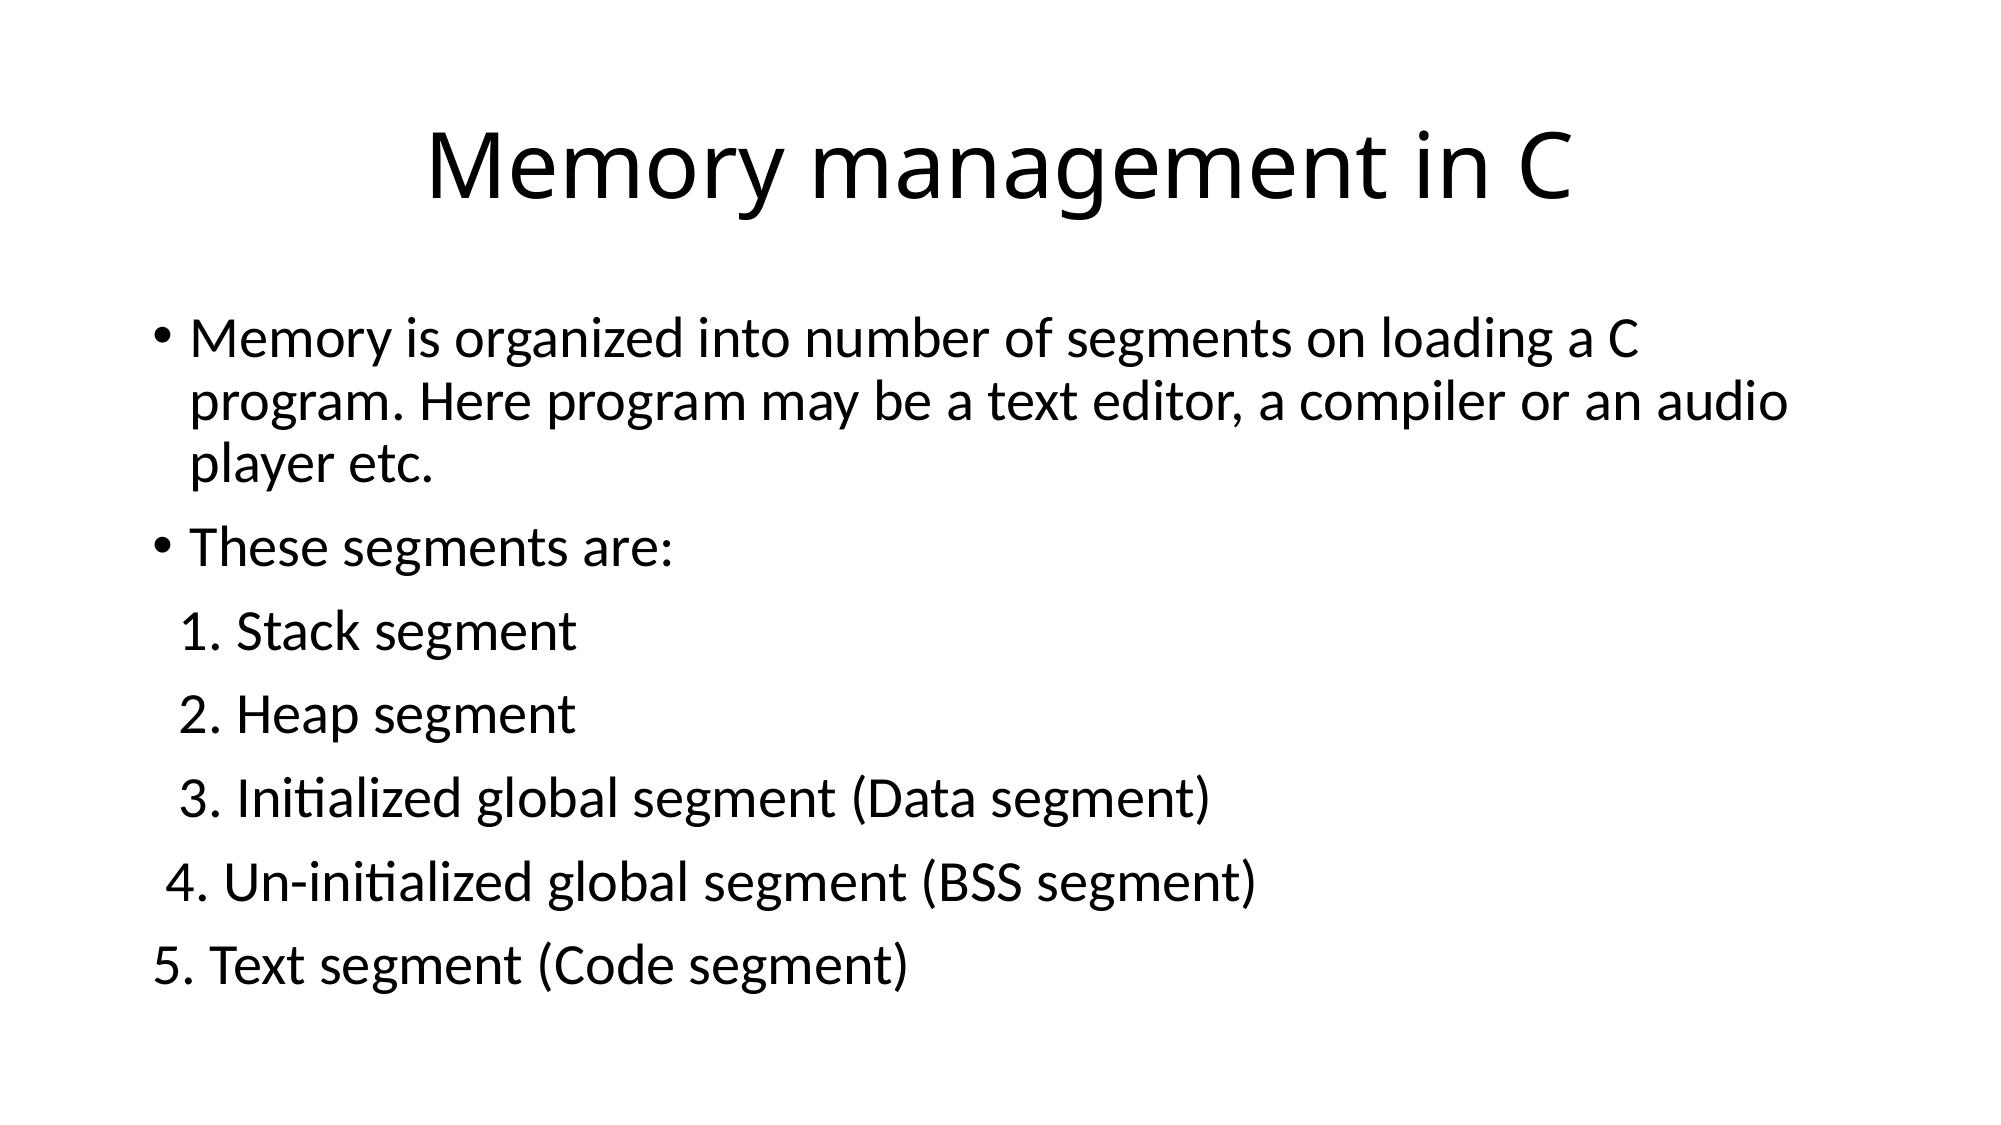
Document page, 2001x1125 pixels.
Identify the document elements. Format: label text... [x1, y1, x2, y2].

title Memory management in C [137, 59, 1863, 278]
list Memory is organized into number of segments on loading a C program. Here program may be a text editor, a compiler or an audio player etc. These segments are: 1. Stack segment 2. Heap segment 3. Initialized global segment (Data segment) 4. Un-initialized global segment (BSS segment) 5. Text segment (Code segment) [137, 299, 1863, 1014]
